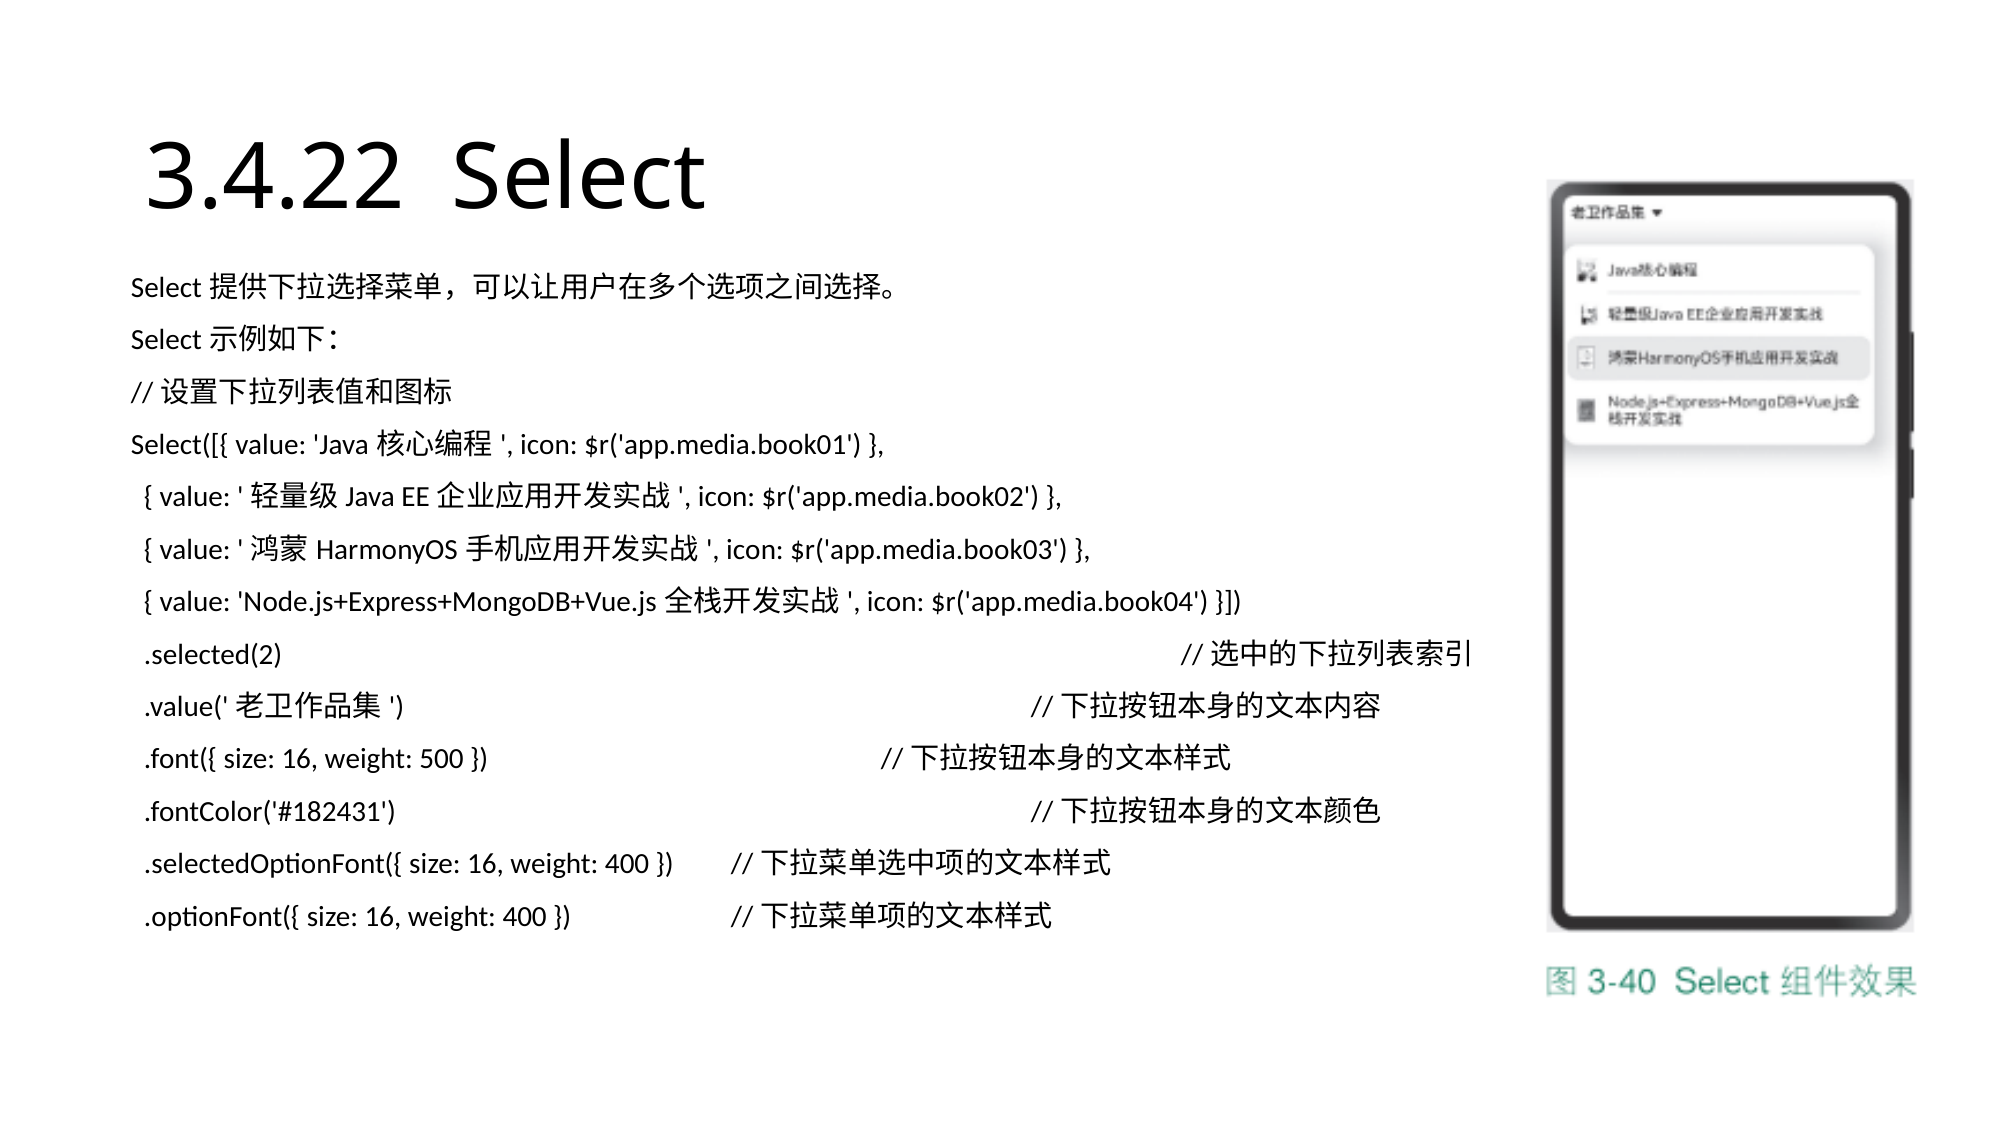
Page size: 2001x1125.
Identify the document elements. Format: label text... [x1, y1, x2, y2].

picture [1508, 157, 1963, 1023]
title 3.4.22 Select [130, 69, 1856, 288]
list Select提供下拉选择菜单，可以让用户在多个选项之间选择。 Select示例如下： //设置下拉列表值和图标 Select([{ value: 'Java核心编程', icon: $r('app.media.book01') }, { value: '轻量级Java EE企业应用开发实战', icon: $r('app.media.book02') }, { value: '鸿蒙HarmonyOS手机应用开发实战', icon: $r('app.media.book03') }, { value: 'Node.js+Express+MongoDB+Vue.js全栈开发实战', icon: $r('app.media.book04') }]) .selected(2) //选中的下拉列表索引 .value('老卫作品集') //下拉按钮本身的文本内容 .font({ size: 16, weight: 500 }) //下拉按钮本身的文本样式 .fontColor('#182431') //下拉按钮本身的文本颜色 .selectedOptionFont({ size: 16, weight: 400 }) //下拉菜单选中项的文本样式 .optionFont({ size: 16, weight: 400 }) //下拉菜单项的文本样式 [115, 264, 1494, 1012]
